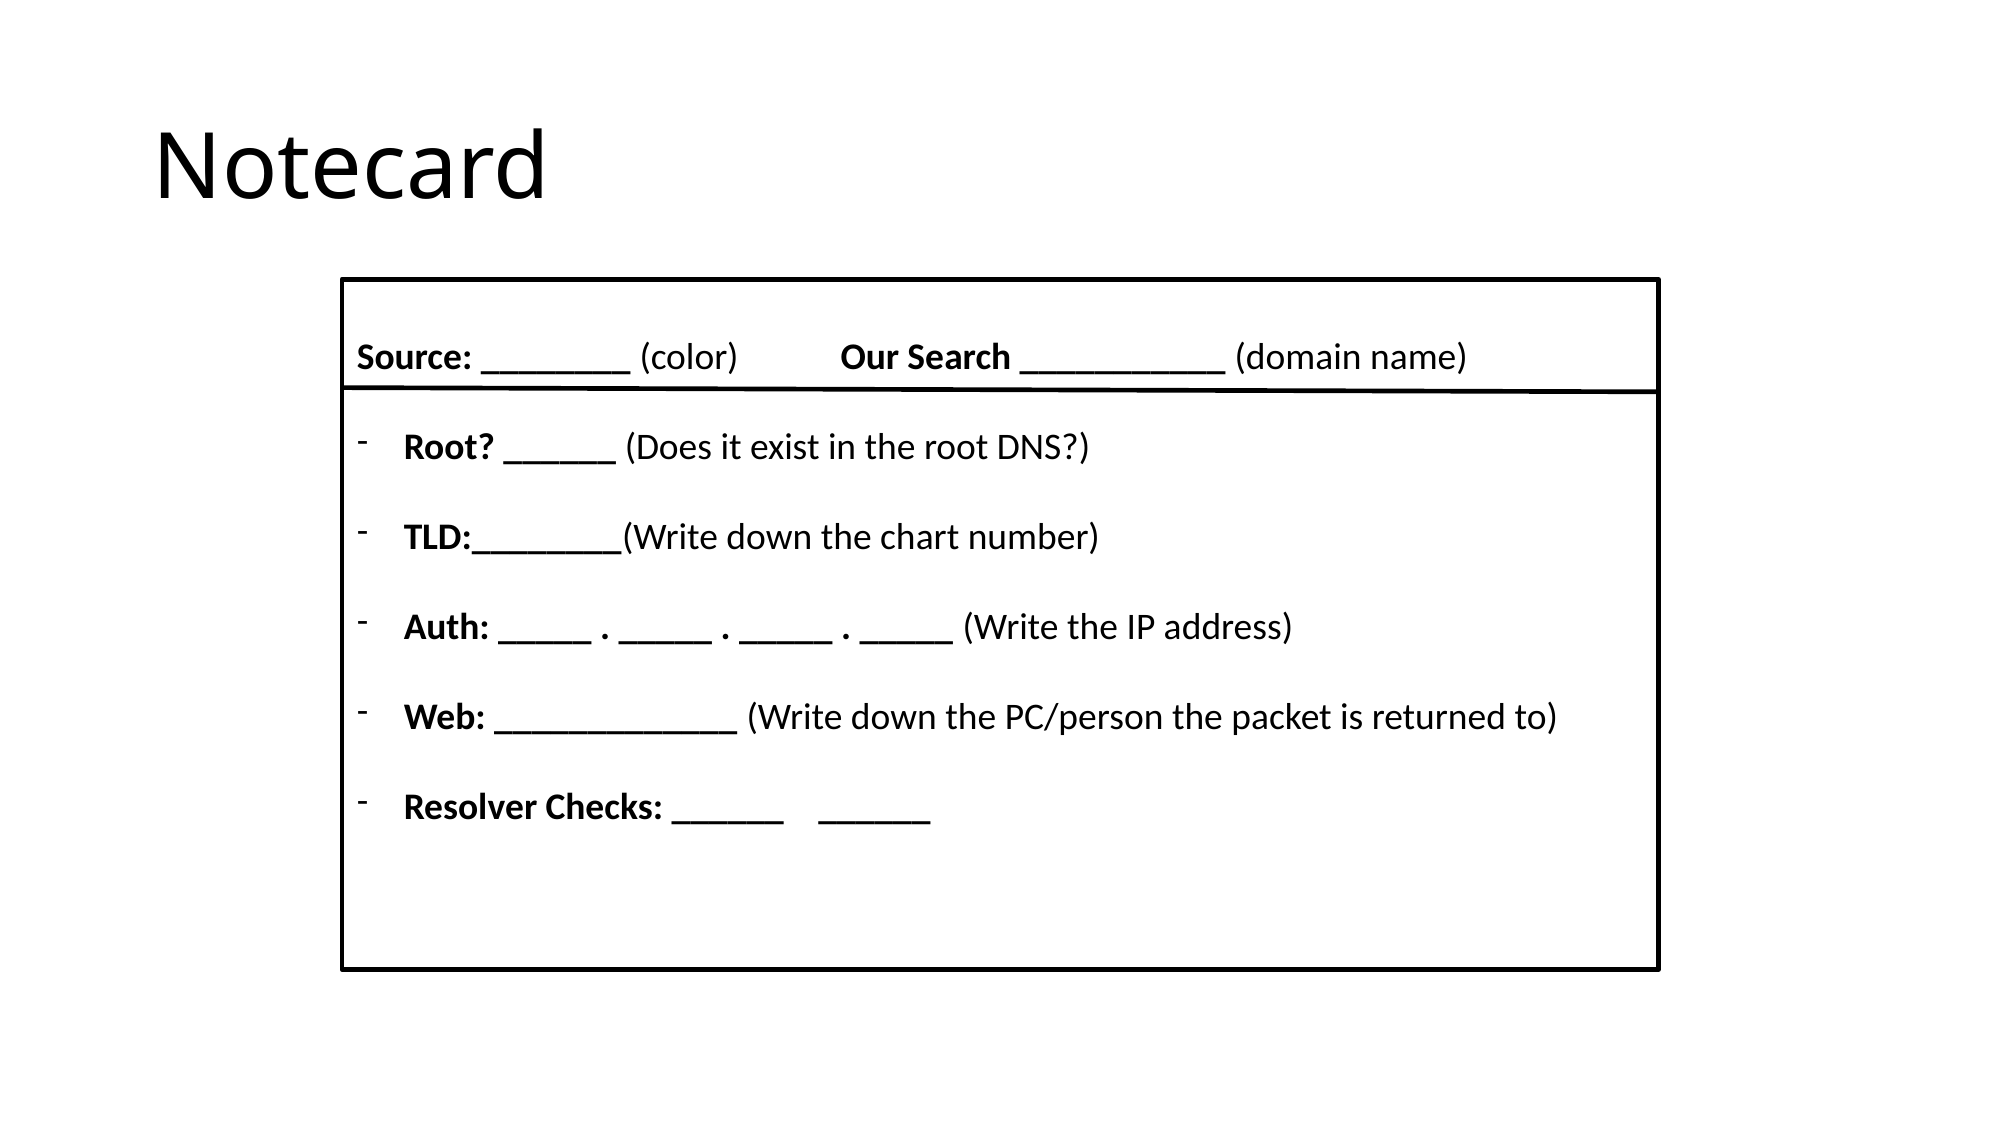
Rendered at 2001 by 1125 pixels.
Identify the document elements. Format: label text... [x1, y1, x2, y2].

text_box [342, 387, 1660, 392]
title Notecard [137, 59, 1863, 278]
text_box Source: ________ (color) Our Search ___________ (domain name) Root? ______ (Does it exist in the root DNS?) TLD:________(Write down the chart number) Auth: _____ . _____ . _____ . _____ (Write the IP address) Web: _____________ (Write down the PC/person the packet is returned to) Resolver Checks: ______ ______ [341, 279, 1659, 970]
